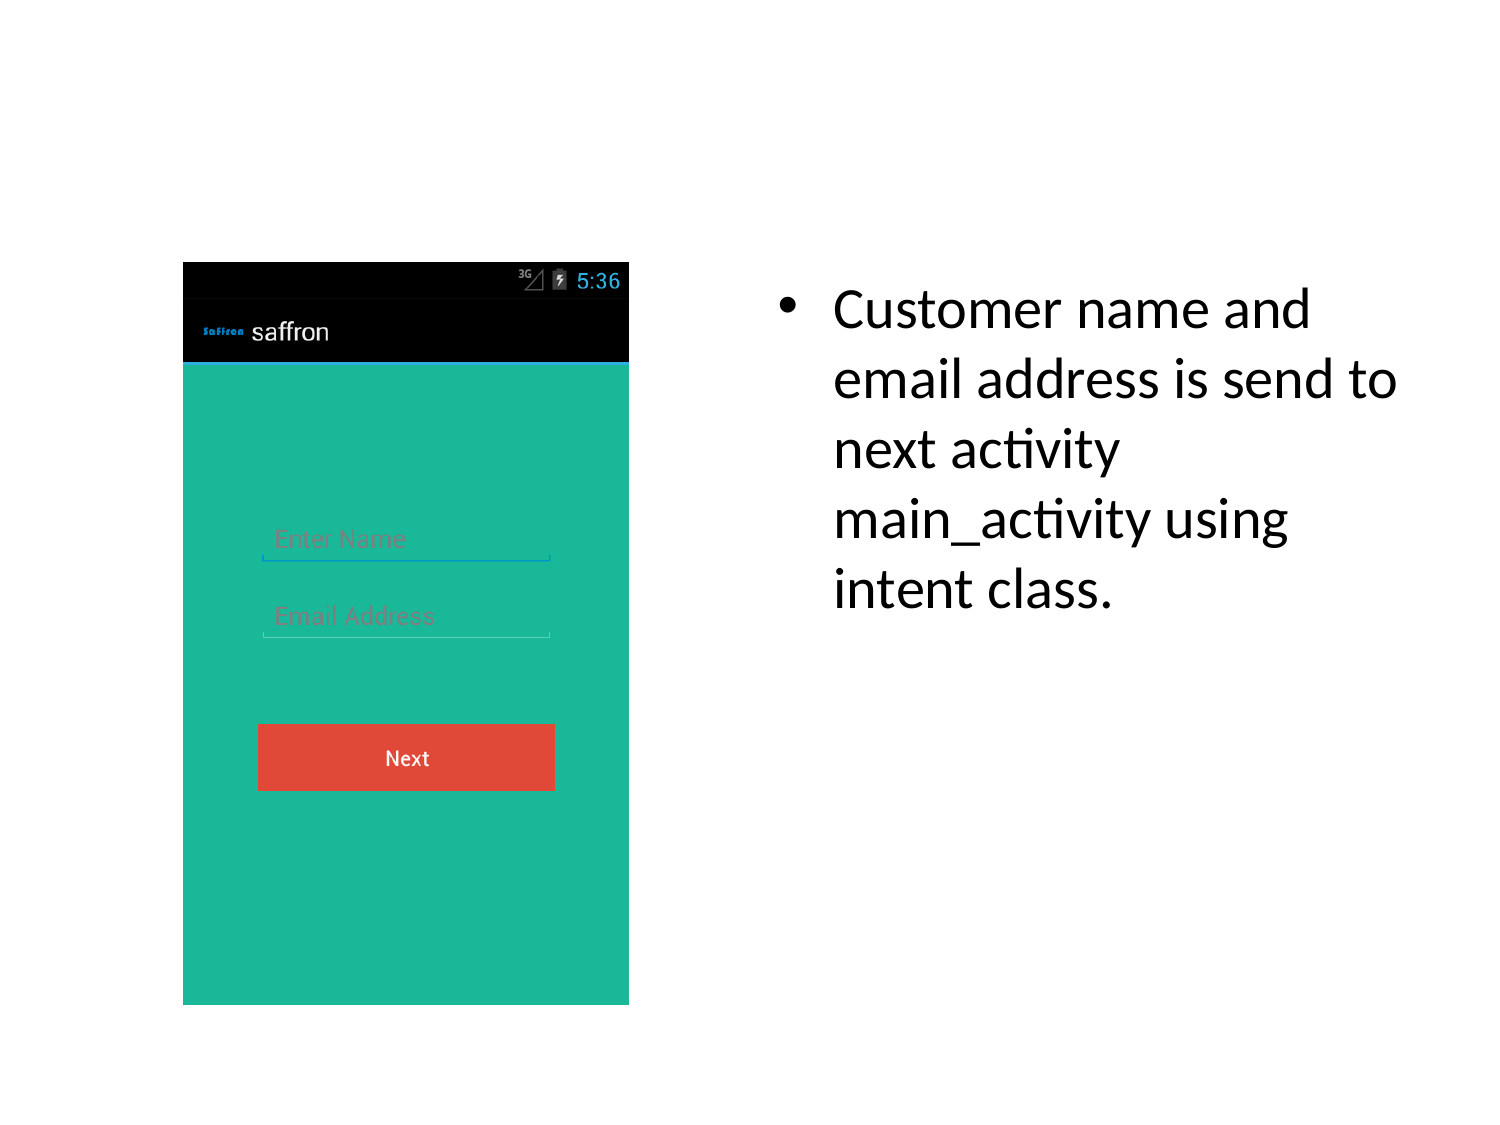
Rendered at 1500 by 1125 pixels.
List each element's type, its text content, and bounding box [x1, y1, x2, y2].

list Customer name and email address is send to next activity main_activity using intent class. [762, 262, 1425, 1005]
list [183, 262, 630, 1006]
